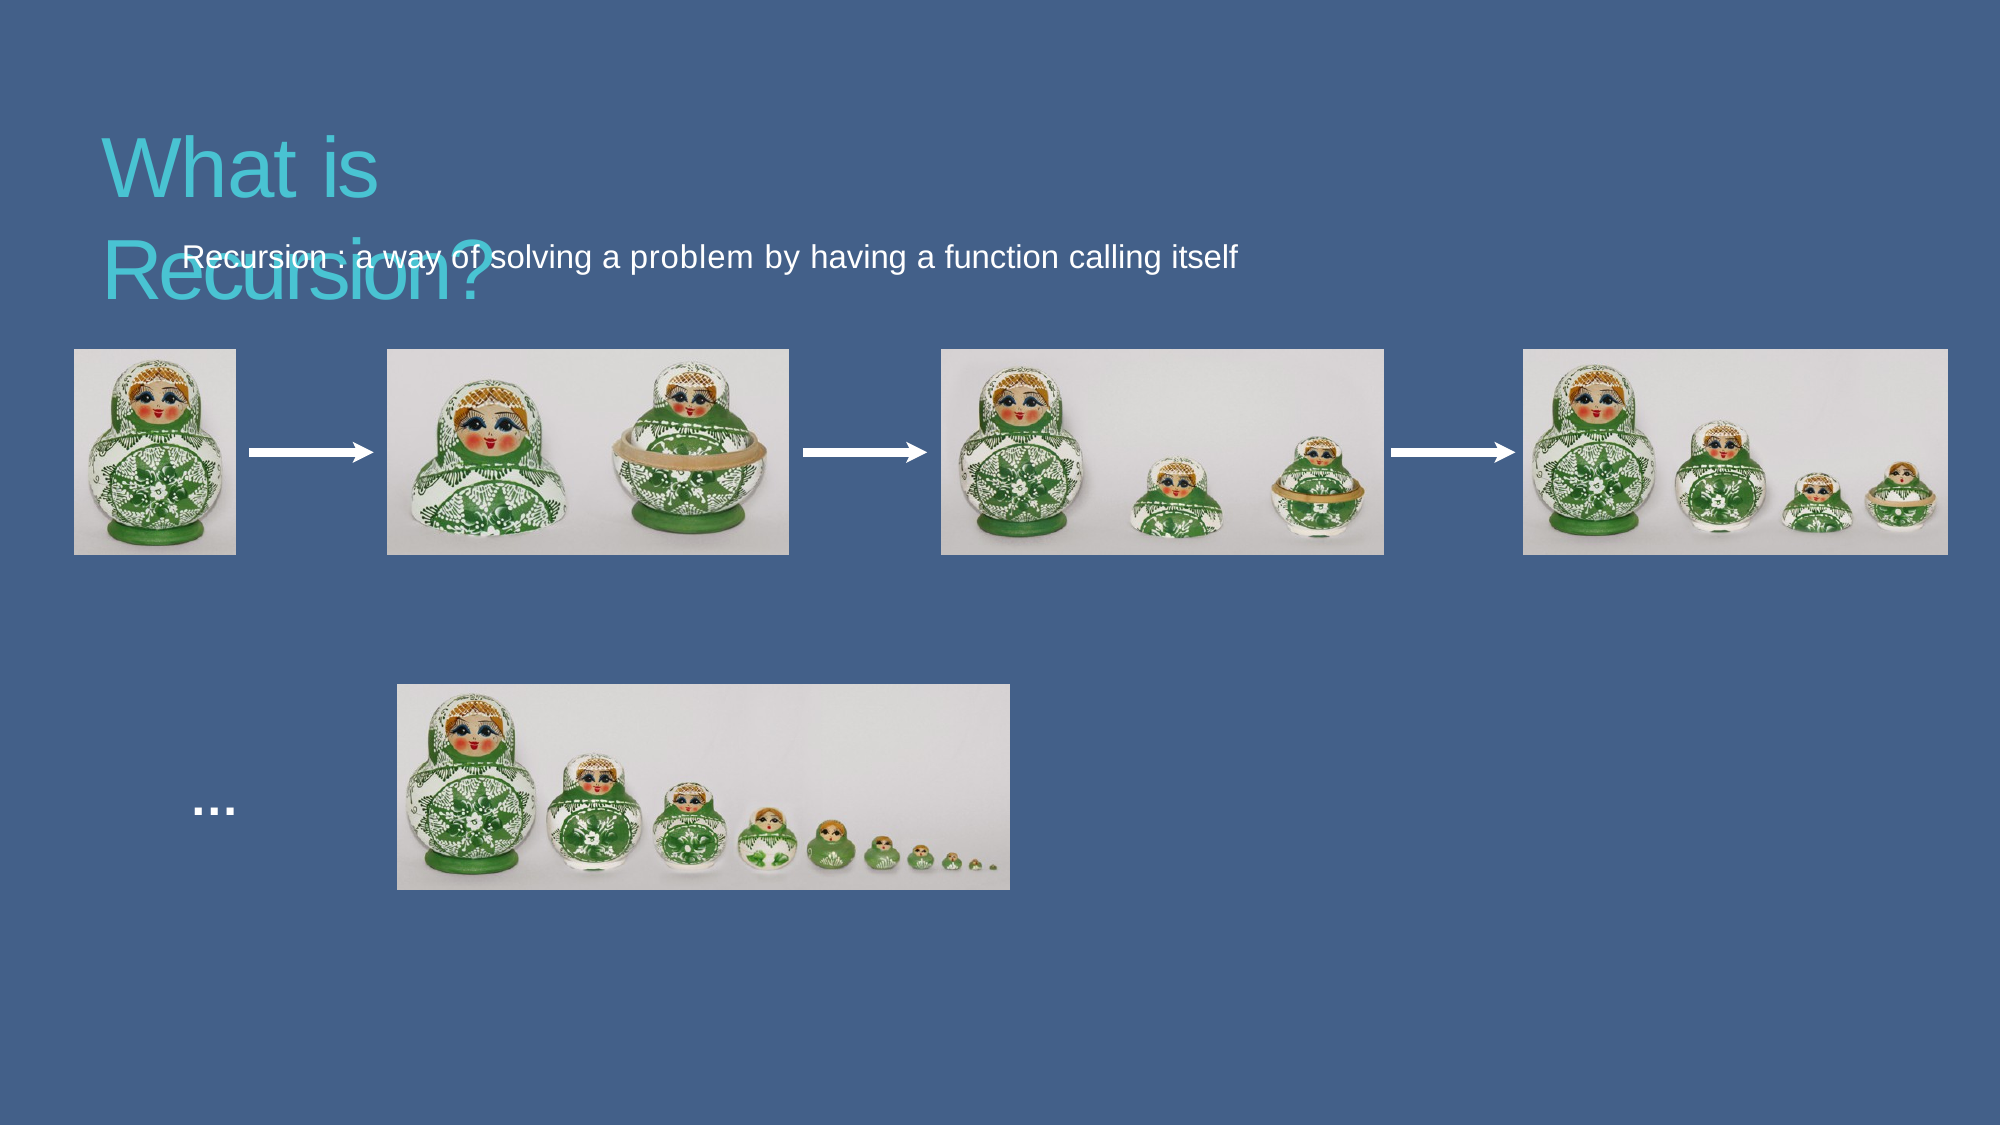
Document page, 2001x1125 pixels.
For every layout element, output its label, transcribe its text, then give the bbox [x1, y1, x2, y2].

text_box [249, 441, 375, 464]
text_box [802, 441, 928, 464]
picture [1523, 349, 1949, 556]
picture [387, 349, 790, 556]
title What is Recursion? [99, 110, 789, 317]
picture [941, 349, 1384, 556]
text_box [1390, 441, 1516, 464]
text_box … [188, 764, 241, 826]
picture [396, 684, 1011, 891]
picture [74, 349, 236, 556]
text_box Recursion : a way of solving a problem by having a function calling itself [180, 234, 1249, 276]
